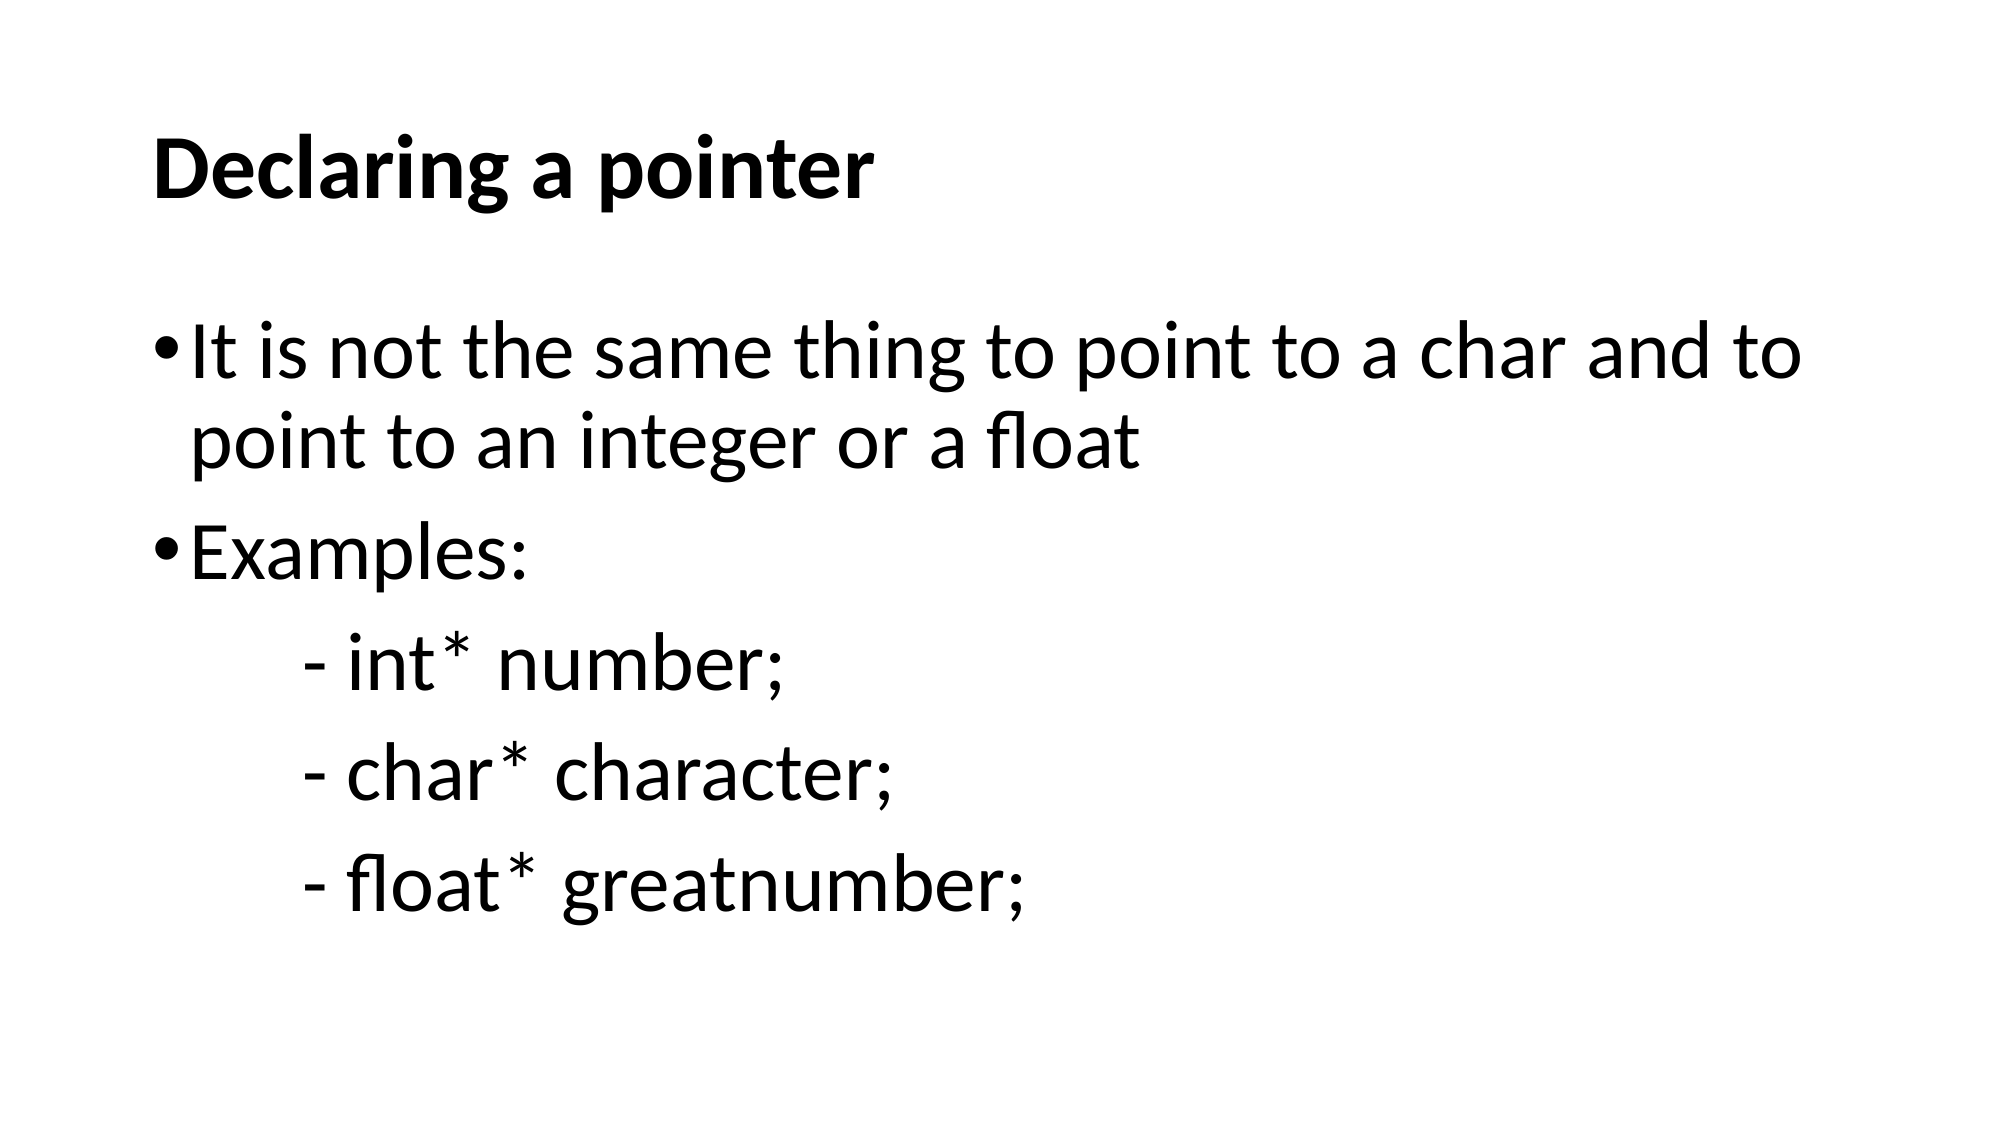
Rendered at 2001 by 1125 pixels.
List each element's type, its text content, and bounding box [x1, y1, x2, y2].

title Declaring a pointer [137, 59, 1863, 278]
list It is not the same thing to point to a char and to point to an integer or a float Examples: - int* number; - char* character; - float* greatnumber; [137, 299, 1863, 1014]
